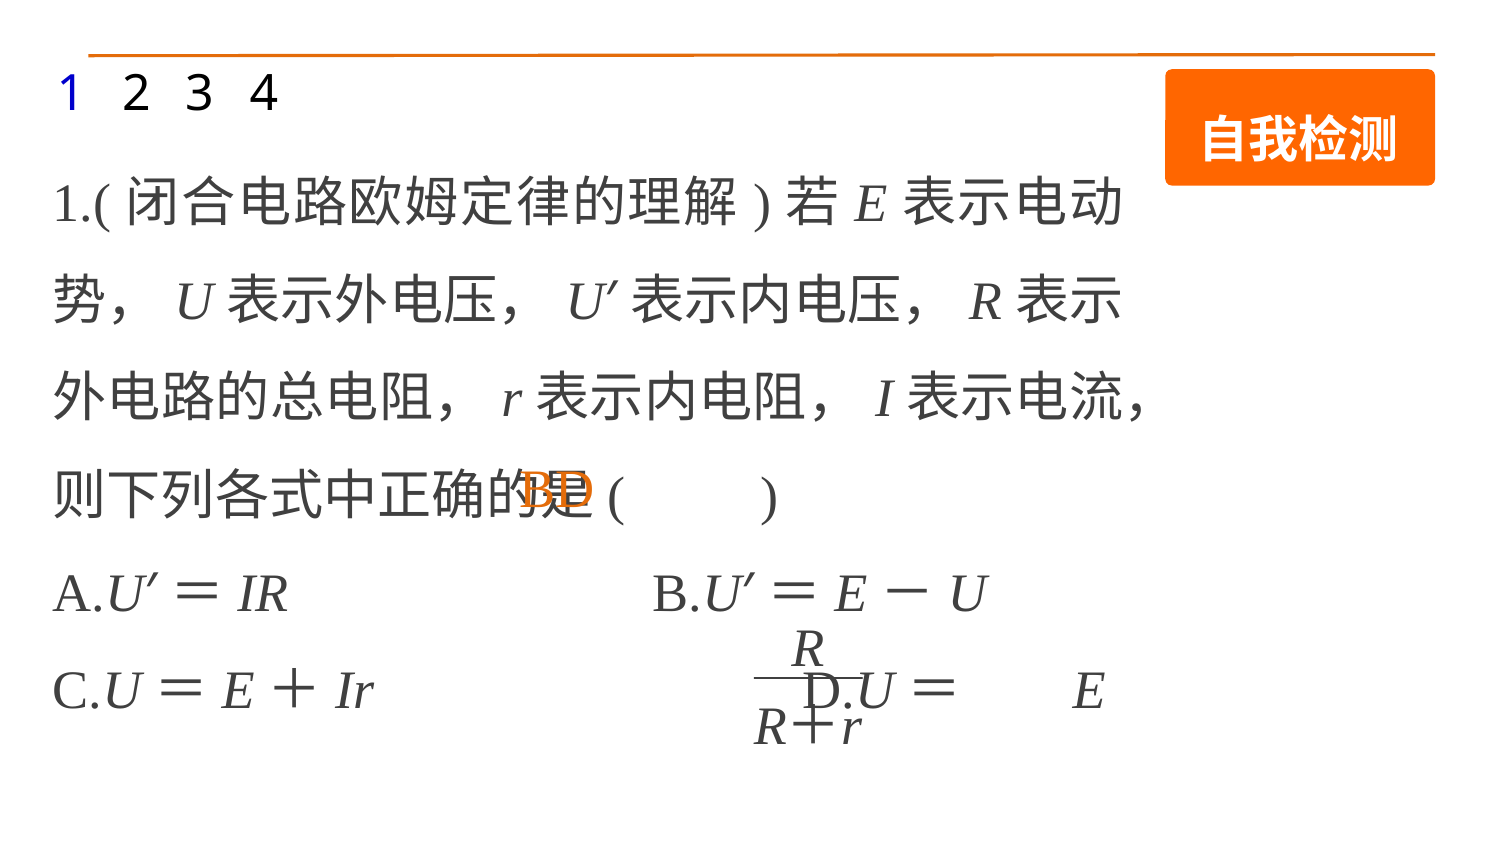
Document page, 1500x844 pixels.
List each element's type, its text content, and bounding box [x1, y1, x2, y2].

text_box 1 [39, 54, 97, 127]
text_box 1.(闭合电路欧姆定律的理解)若E表示电动势，U表示外电压，U′表示内电压，R表示外电路的总电阻，r表示内电阻，I表示电流，则下列各式中正确的是( ) A.U′＝IR B.U′＝E－U C.U＝E＋Ir D.U＝ E [37, 127, 1139, 728]
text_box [753, 611, 899, 798]
text_box [1163, 67, 1438, 188]
text_box 4 [232, 64, 290, 127]
text_box 2 [105, 64, 162, 127]
text_box BD [504, 446, 611, 526]
text_box 自我检测 [1184, 70, 1414, 176]
text_box 3 [168, 64, 225, 127]
